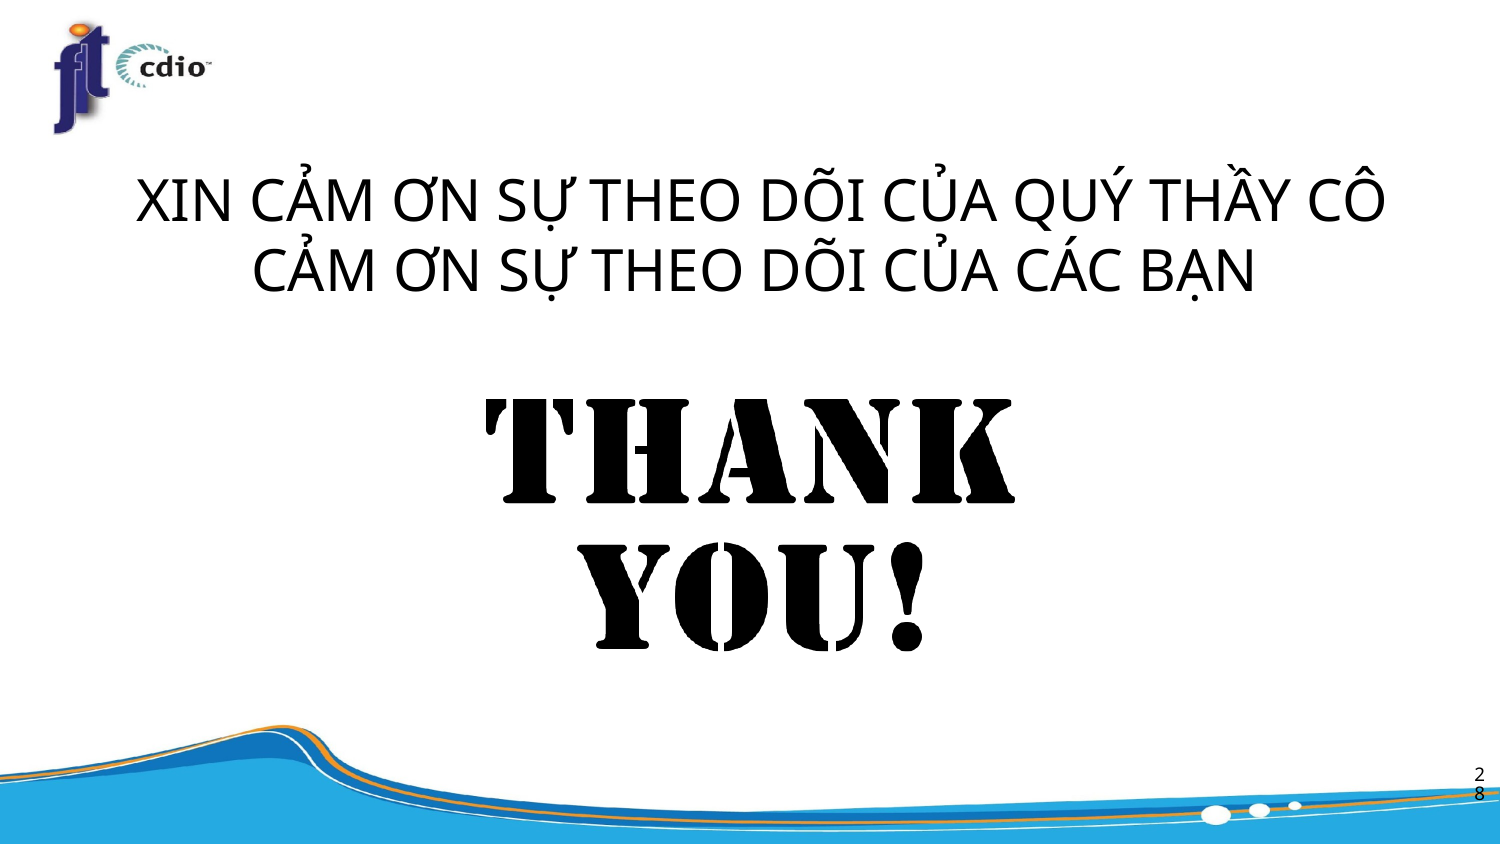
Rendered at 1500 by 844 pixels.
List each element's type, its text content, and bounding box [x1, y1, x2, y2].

picture [0, 15, 1500, 844]
title XIN CẢM ƠN SỰ THEO DÕI CỦA QUÝ THẦY CÔ CẢM ƠN SỰ THEO DÕI CỦA CÁC BẠN [105, 162, 1420, 304]
slide_number 28 [1457, 762, 1494, 788]
